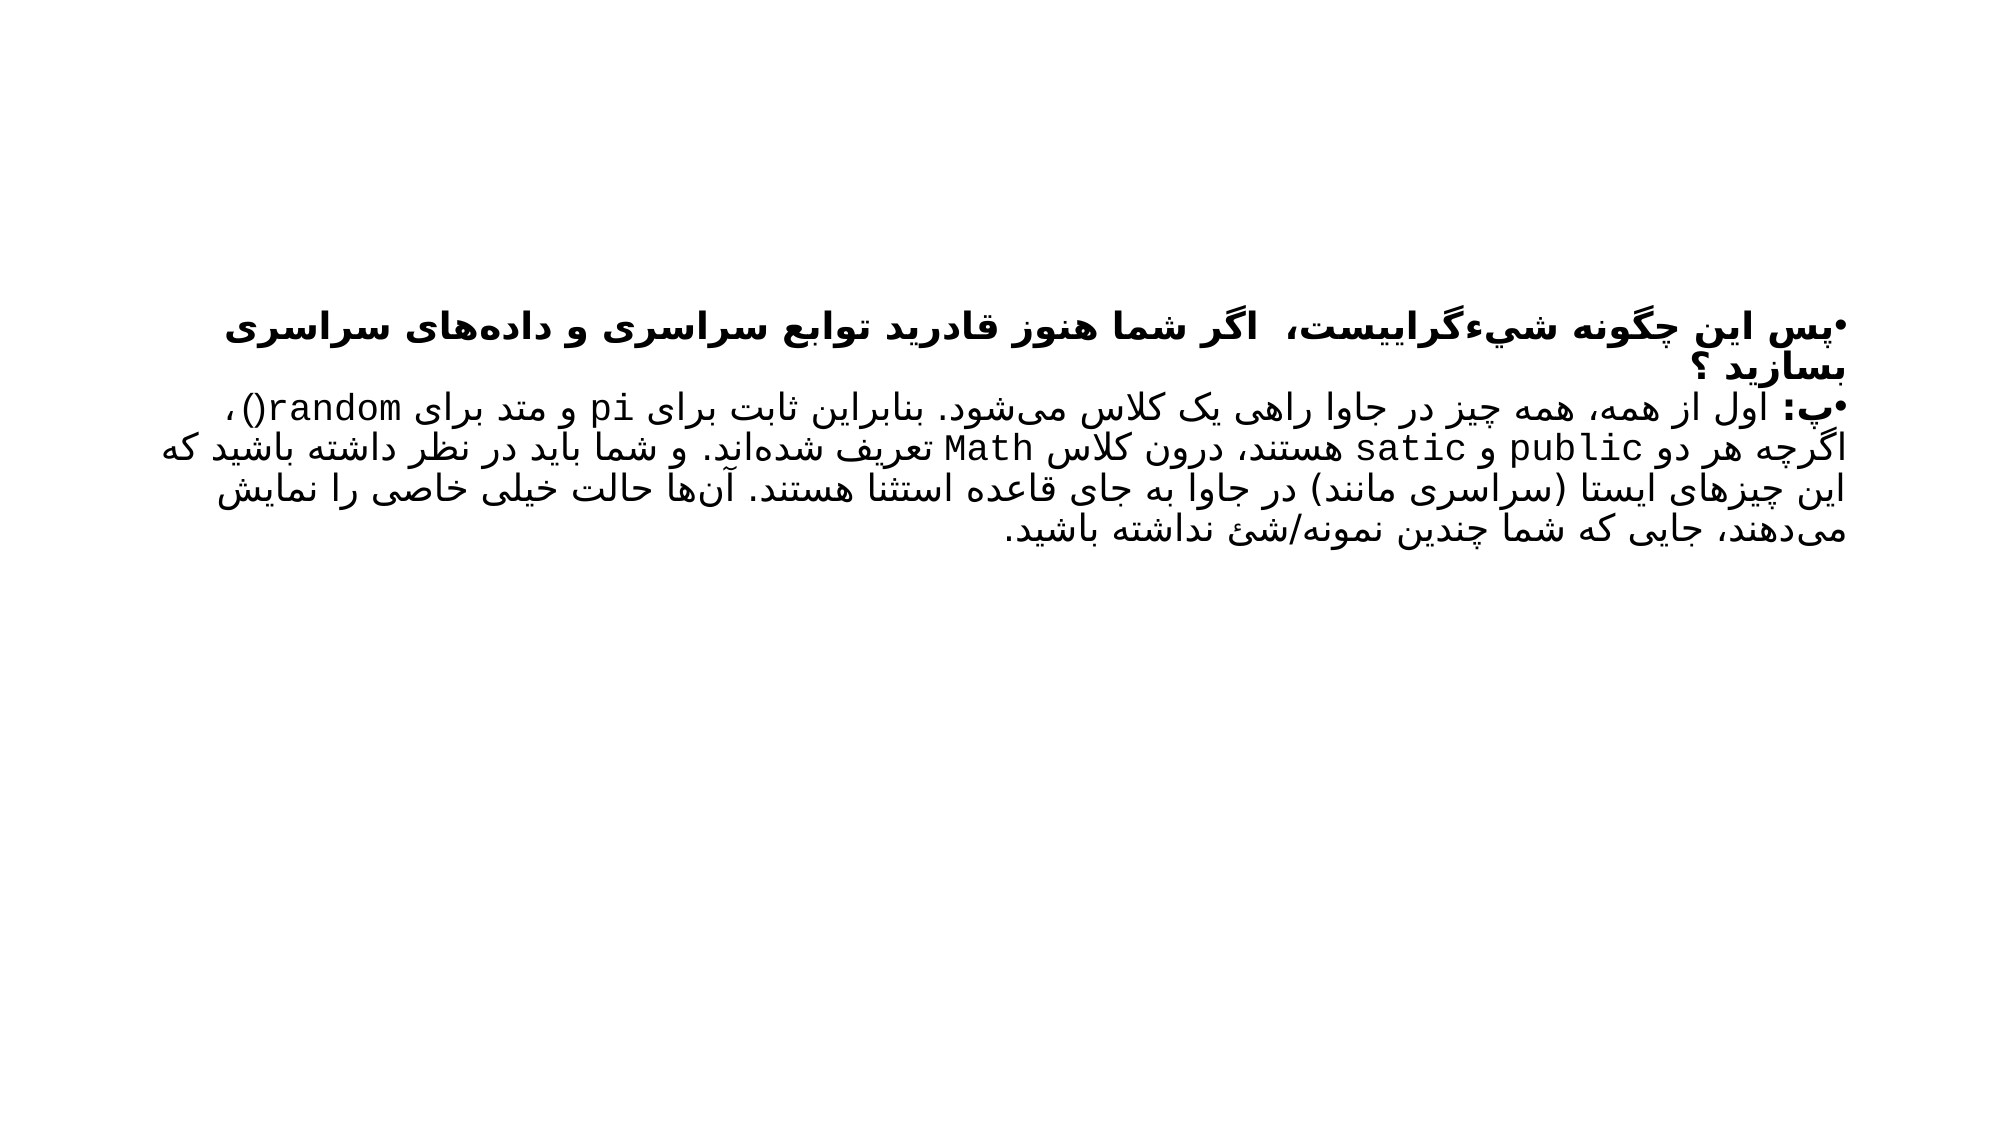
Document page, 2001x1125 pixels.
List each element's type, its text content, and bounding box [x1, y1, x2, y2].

list پس این چگونه شيء‌گراییست، اگر شما هنوز قادرید توابع سراسری و داده‌های سراسری بسازید ؟ پ: اول از همه، همه چیز در جاوا راهی یک کلاس می‌شود. بنابراین ثابت برای pi و متد برای random()، اگرچه هر دو public و satic هستند، درون کلاس Math تعریف شده‌اند. و شما باید در نظر داشته باشید که این چیزهای ایستا (سراسری مانند) در جاوا به جای قاعده استثنا هستند. آن‌ها حالت خیلی خاصی را نمایش می‌دهند، جایی که شما چندین نمونه/شئ نداشته باشید. [137, 299, 1863, 1014]
